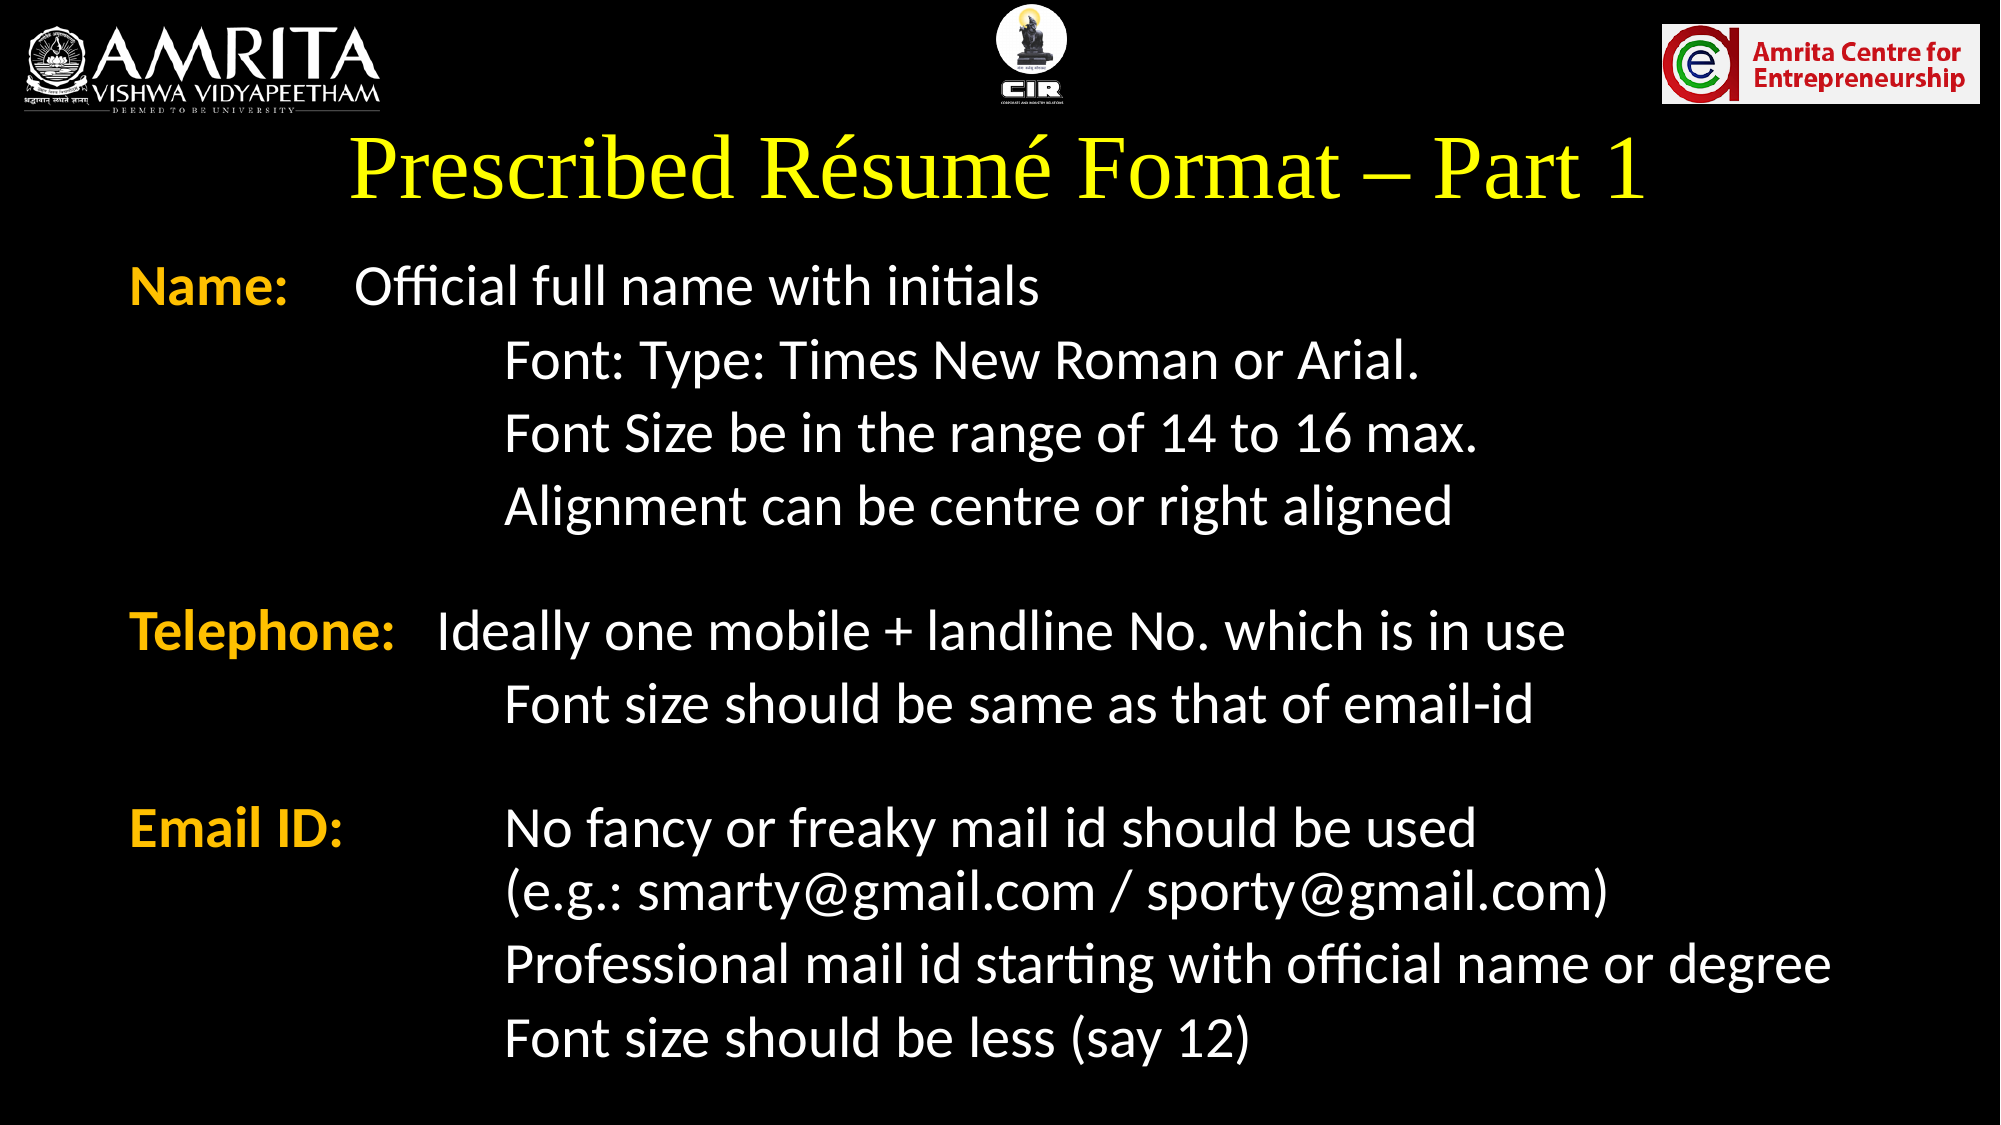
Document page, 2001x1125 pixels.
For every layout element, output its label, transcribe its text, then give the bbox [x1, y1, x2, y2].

picture [21, 19, 383, 122]
picture [1661, 23, 1981, 104]
title Prescribed Résumé Format – Part 1 [137, 59, 1863, 247]
picture [996, 4, 1067, 59]
list Name: Official full name with initials Font: Type: Times New Roman or Arial. Font Size be in the range of 14 to 16 max. Alignment can be centre or right aligned Telephone: Ideally one mobile + landline No. which is in use Font size should be same as that of email-id Email ID: No fancy or freaky mail id should be used (e.g.: smarty@gmail.com / sporty@gmail.com) Professional mail id starting with official name or degree Font size should be less (say 12) [114, 247, 1886, 991]
